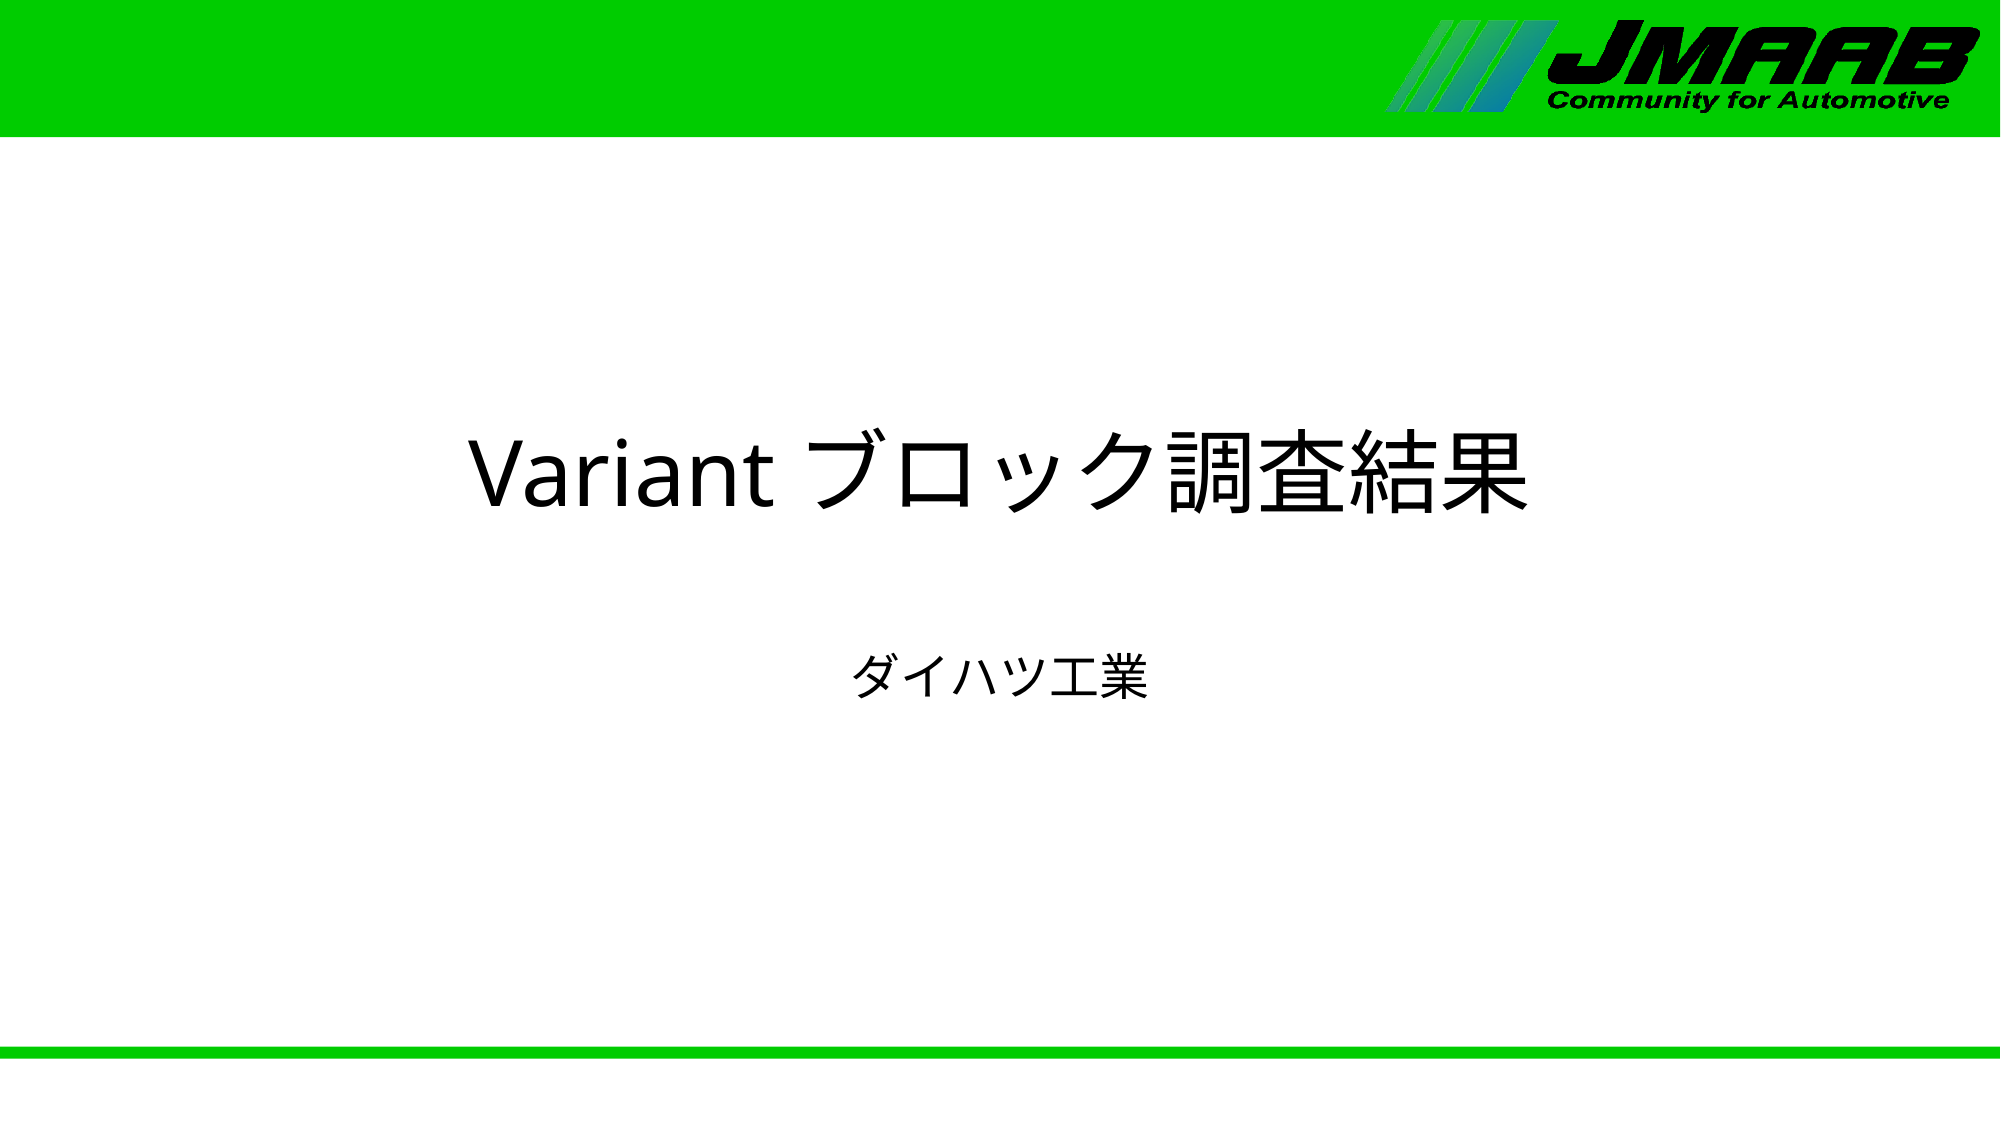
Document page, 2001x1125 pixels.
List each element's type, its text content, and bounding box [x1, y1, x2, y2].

subtitle ダイハツ工業 [300, 637, 1700, 925]
picture [1382, 17, 1981, 114]
title Variantブロック調査結果 [150, 349, 1850, 591]
